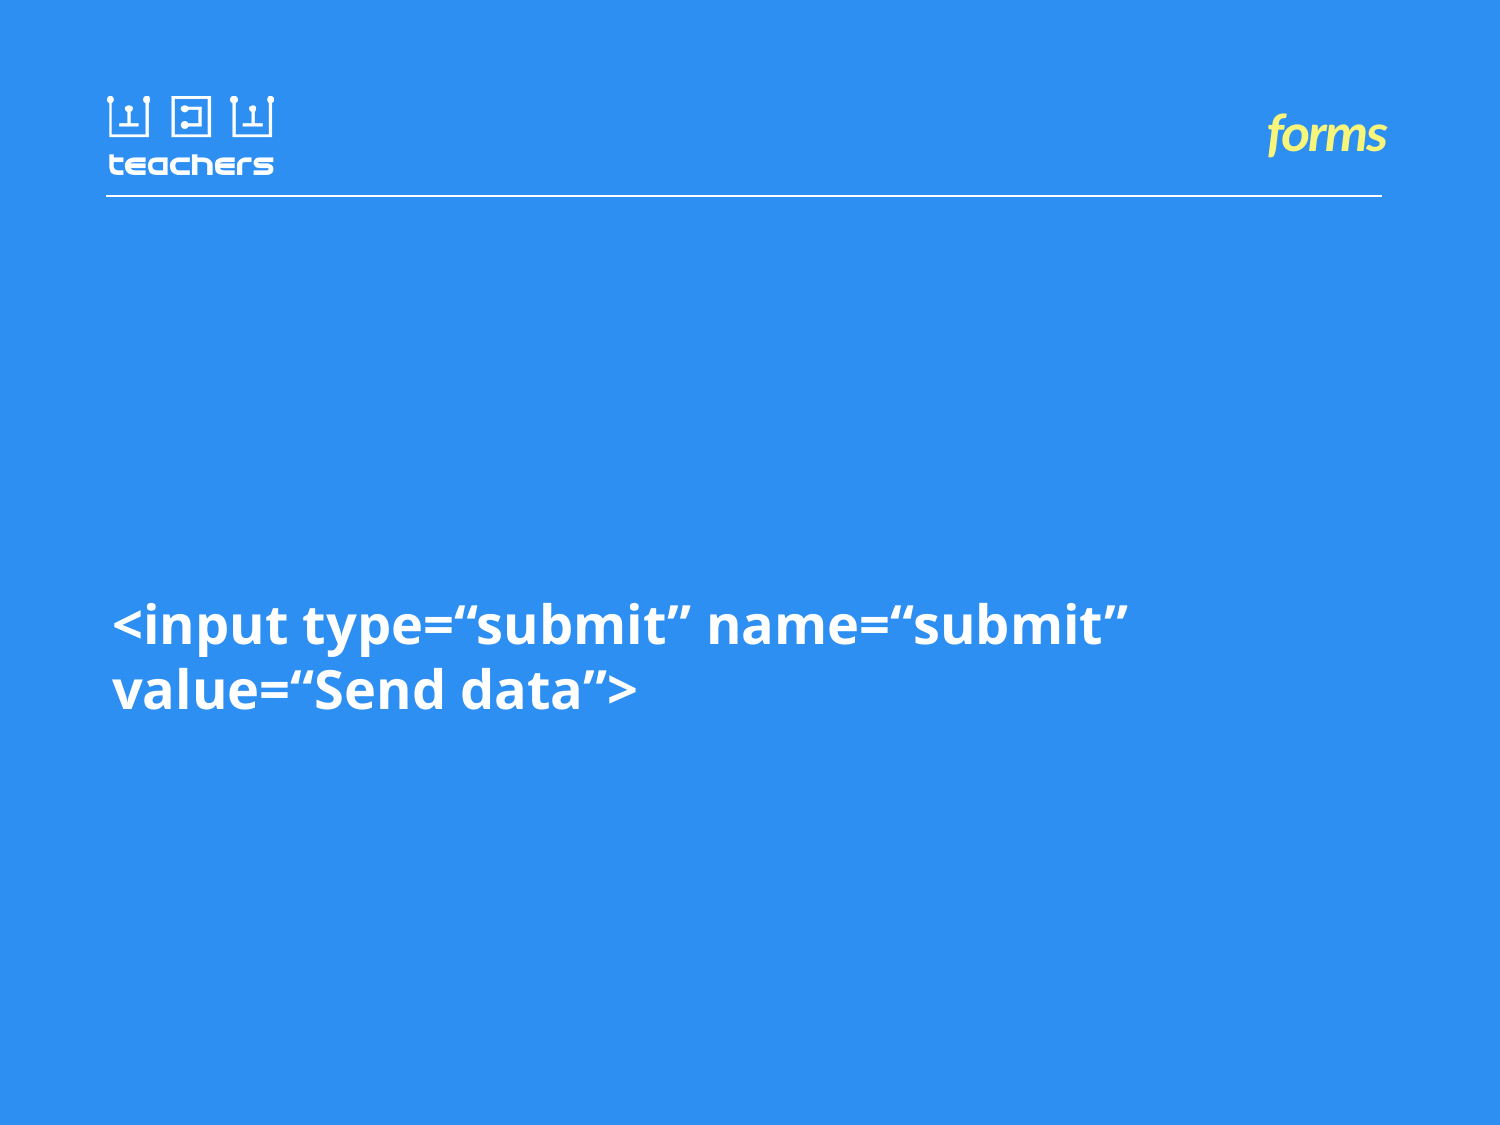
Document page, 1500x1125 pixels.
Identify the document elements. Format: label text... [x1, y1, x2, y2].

text_box <input type=“submit” name=“submit” value=“Send data”> [100, 578, 1400, 732]
picture [100, 86, 279, 182]
list forms [100, 81, 1388, 188]
